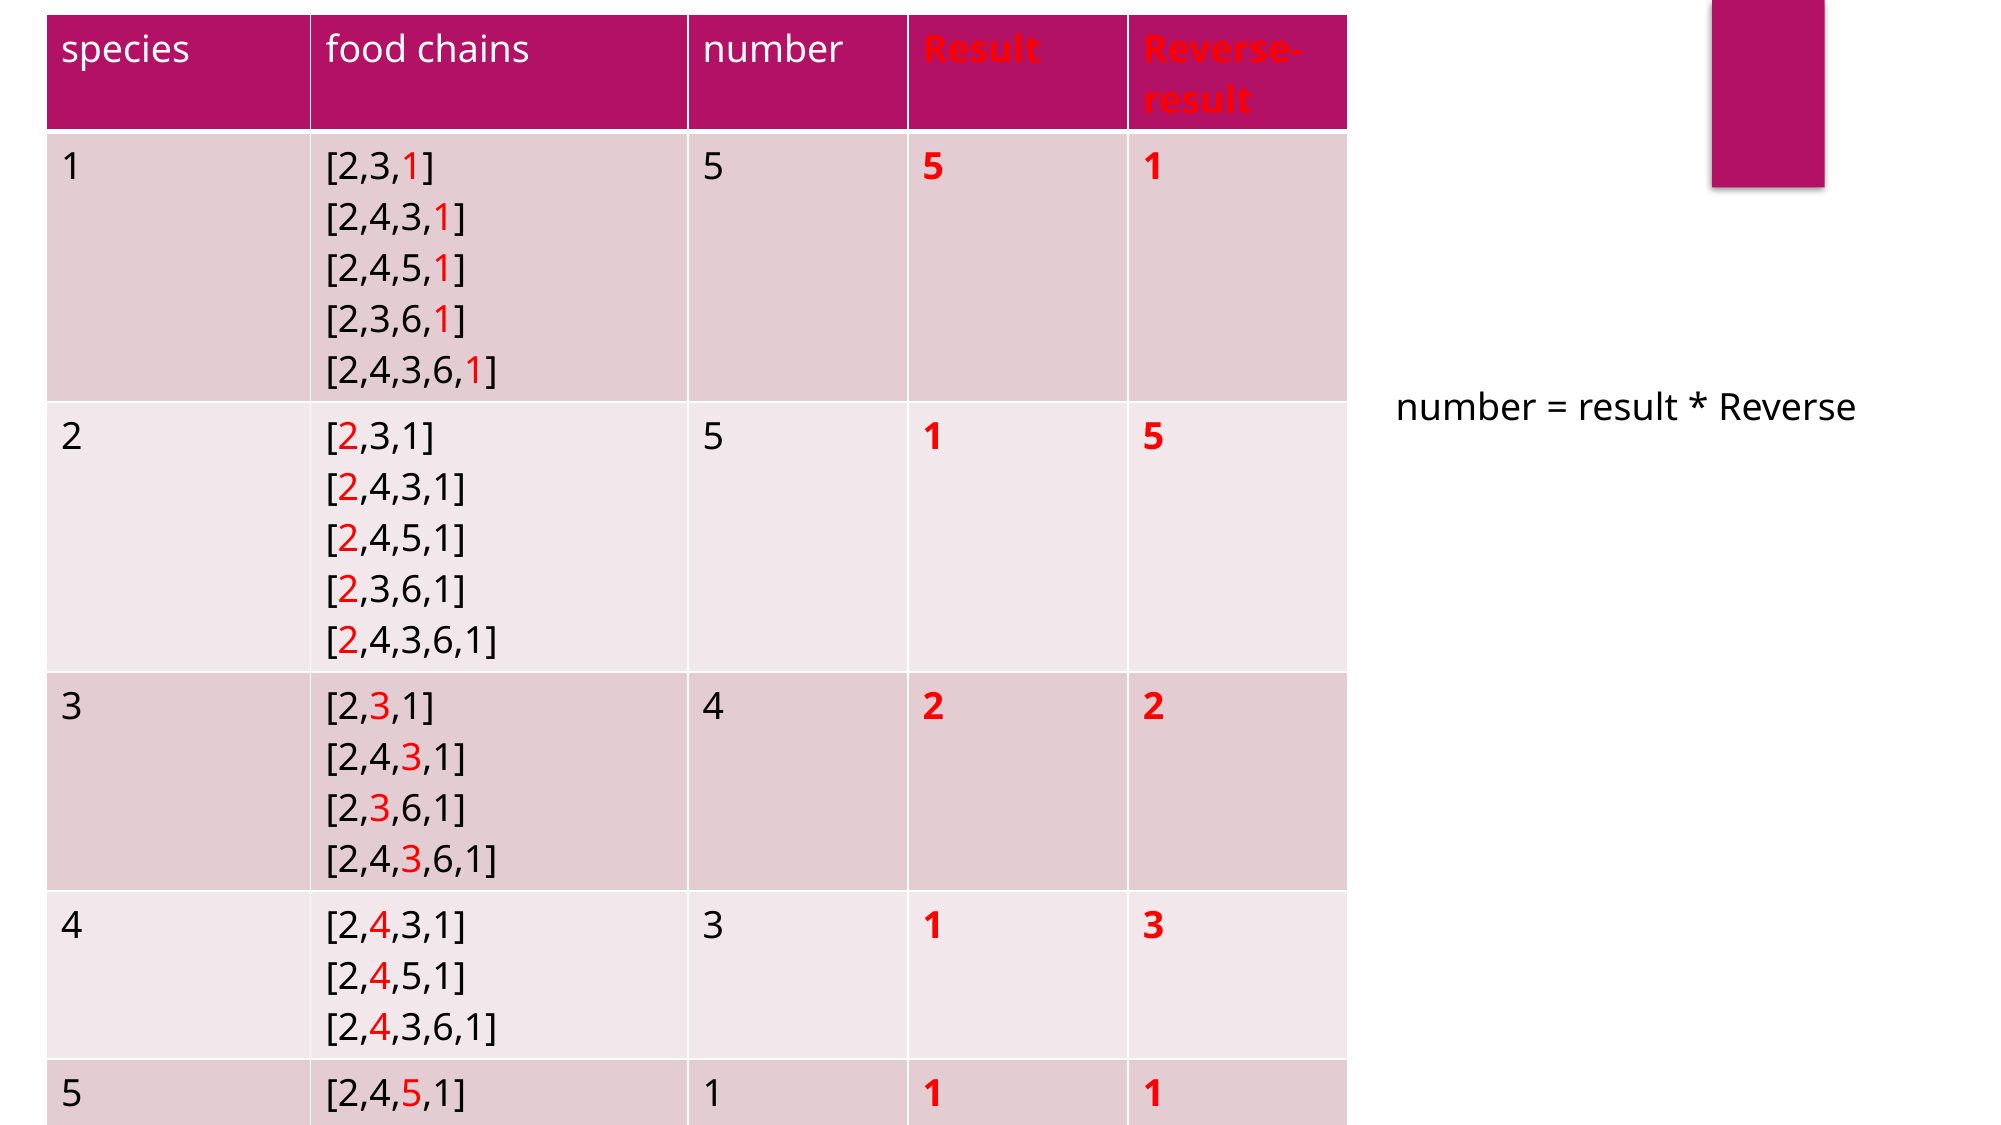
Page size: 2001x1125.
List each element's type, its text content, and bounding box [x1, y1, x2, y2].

table_cell 3 [47, 673, 310, 890]
table_cell 2 [47, 403, 310, 671]
table_cell [2,4,5,1] [311, 1060, 687, 1125]
table_cell 2 [1129, 673, 1347, 890]
table_header food chains [311, 15, 687, 129]
table_cell 4 [47, 892, 310, 1058]
table_cell 1 [47, 134, 310, 401]
table_cell [2,3,1] [2,4,3,1] [2,4,5,1] [2,3,6,1] [2,4,3,6,1] [311, 403, 687, 671]
table_cell 5 [47, 1060, 310, 1125]
table_cell 1 [909, 403, 1127, 671]
table_cell 5 [909, 134, 1127, 401]
table_header number [689, 15, 907, 129]
table_cell 1 [909, 1060, 1127, 1125]
table_cell 2 [909, 673, 1127, 890]
table_cell 5 [1129, 403, 1347, 671]
text_box number = result * Reverse [1380, 375, 1872, 436]
table_cell 1 [909, 892, 1127, 1058]
table_cell 3 [1129, 892, 1347, 1058]
table_cell 3 [689, 892, 907, 1058]
table_cell 1 [1129, 1060, 1347, 1125]
table_cell [2,4,3,1] [2,4,5,1] [2,4,3,6,1] [311, 892, 687, 1058]
table_cell 1 [1129, 134, 1347, 401]
table_cell 1 [689, 1060, 907, 1125]
table_cell 5 [689, 403, 907, 671]
table_header Result [909, 15, 1127, 129]
table_cell 4 [689, 673, 907, 890]
table_cell 5 [689, 134, 907, 401]
table_cell [2,3,1] [2,4,3,1] [2,4,5,1] [2,3,6,1] [2,4,3,6,1] [311, 134, 687, 401]
table_header Reverse-result [1129, 15, 1347, 129]
table_cell [2,3,1] [2,4,3,1] [2,3,6,1] [2,4,3,6,1] [311, 673, 687, 890]
table_header species [47, 15, 310, 129]
